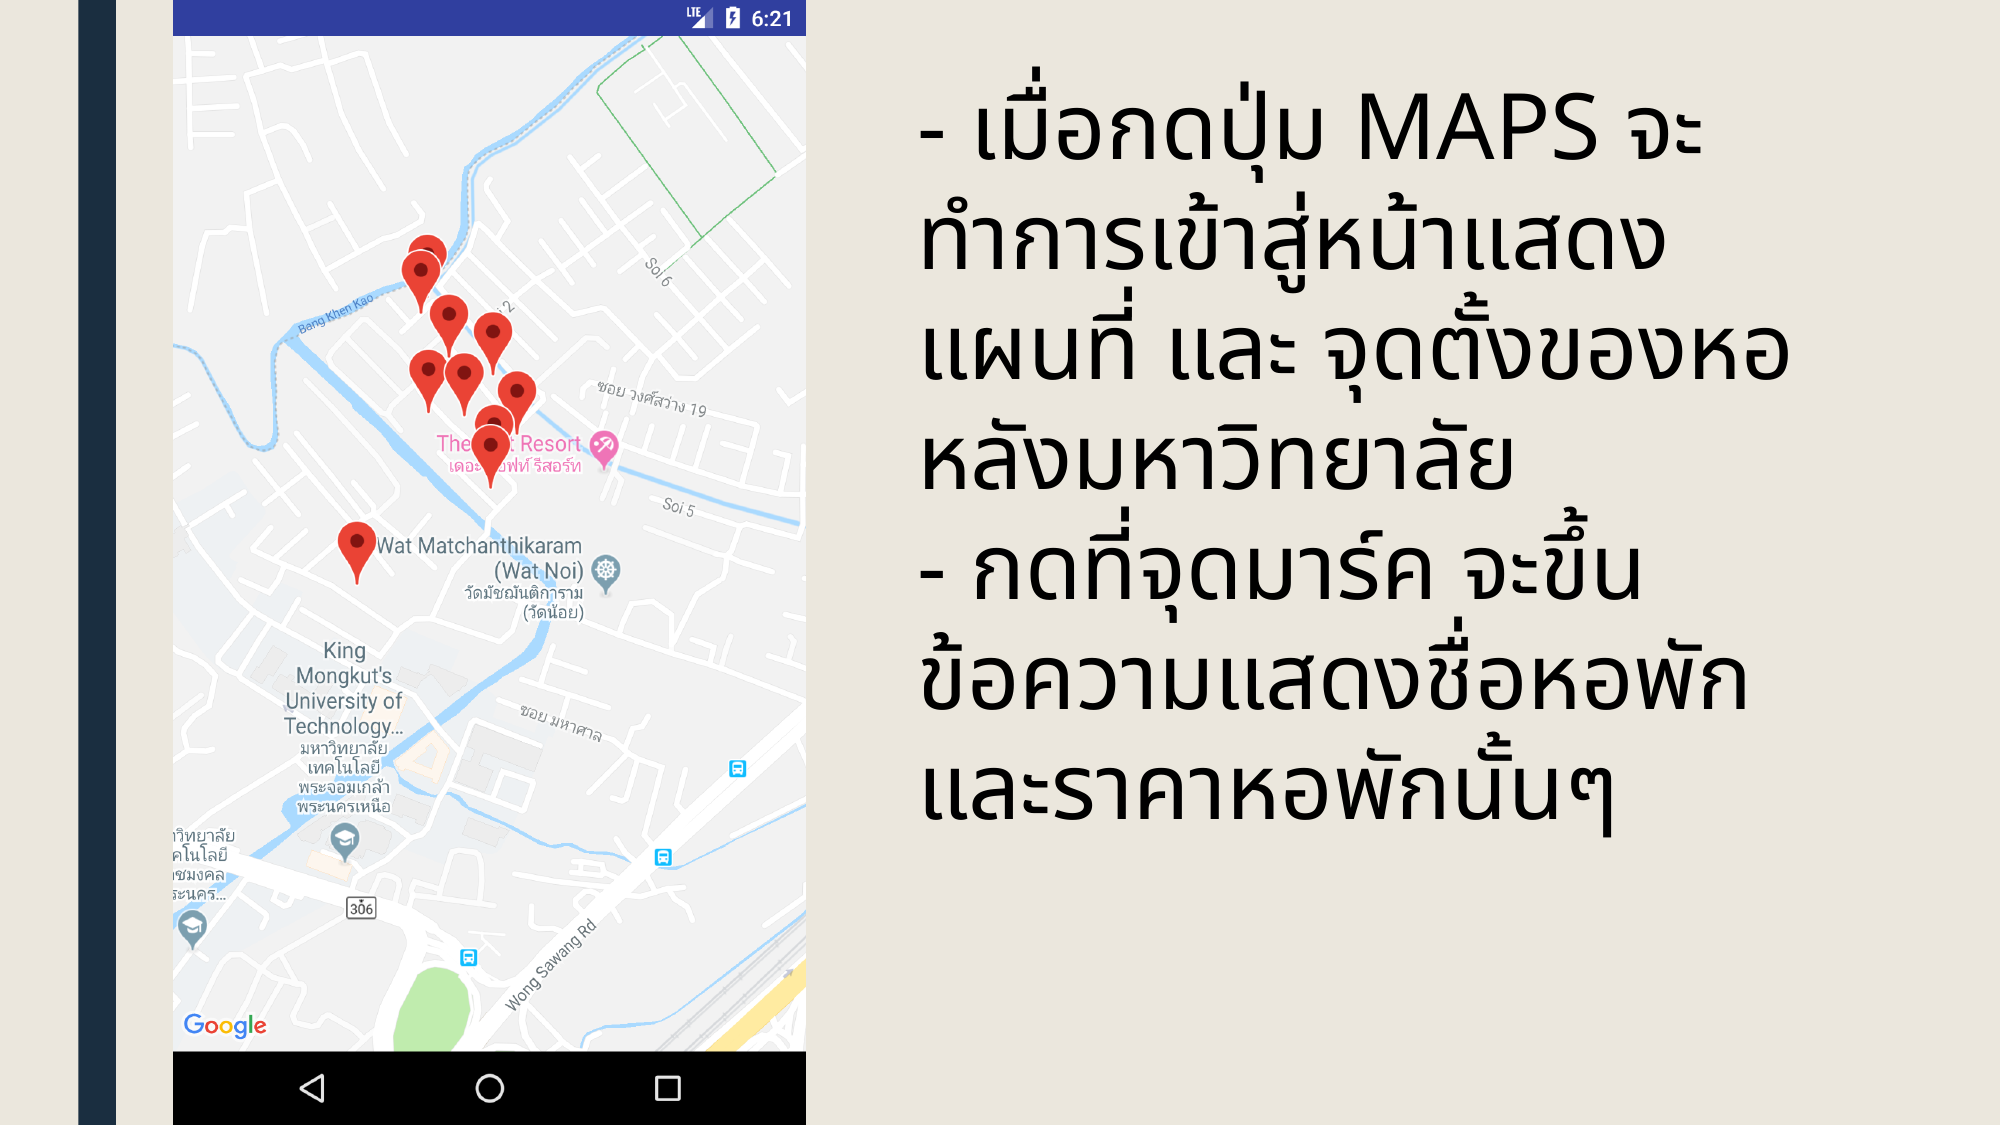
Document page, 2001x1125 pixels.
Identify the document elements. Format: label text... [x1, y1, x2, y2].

text_box - เมื่อกดปุ่ม MAPS จะทำการเข้าสู่หน้าแสดงแผนที่ และ จุดตั้งของหอหลังมหาวิทยาลัย - กดที่จุดมาร์ค จะขึ้นข้อความแสดงชื่อหอพัก และราคาหอพักนั้นๆ [902, 60, 1903, 846]
picture [172, 0, 806, 1125]
